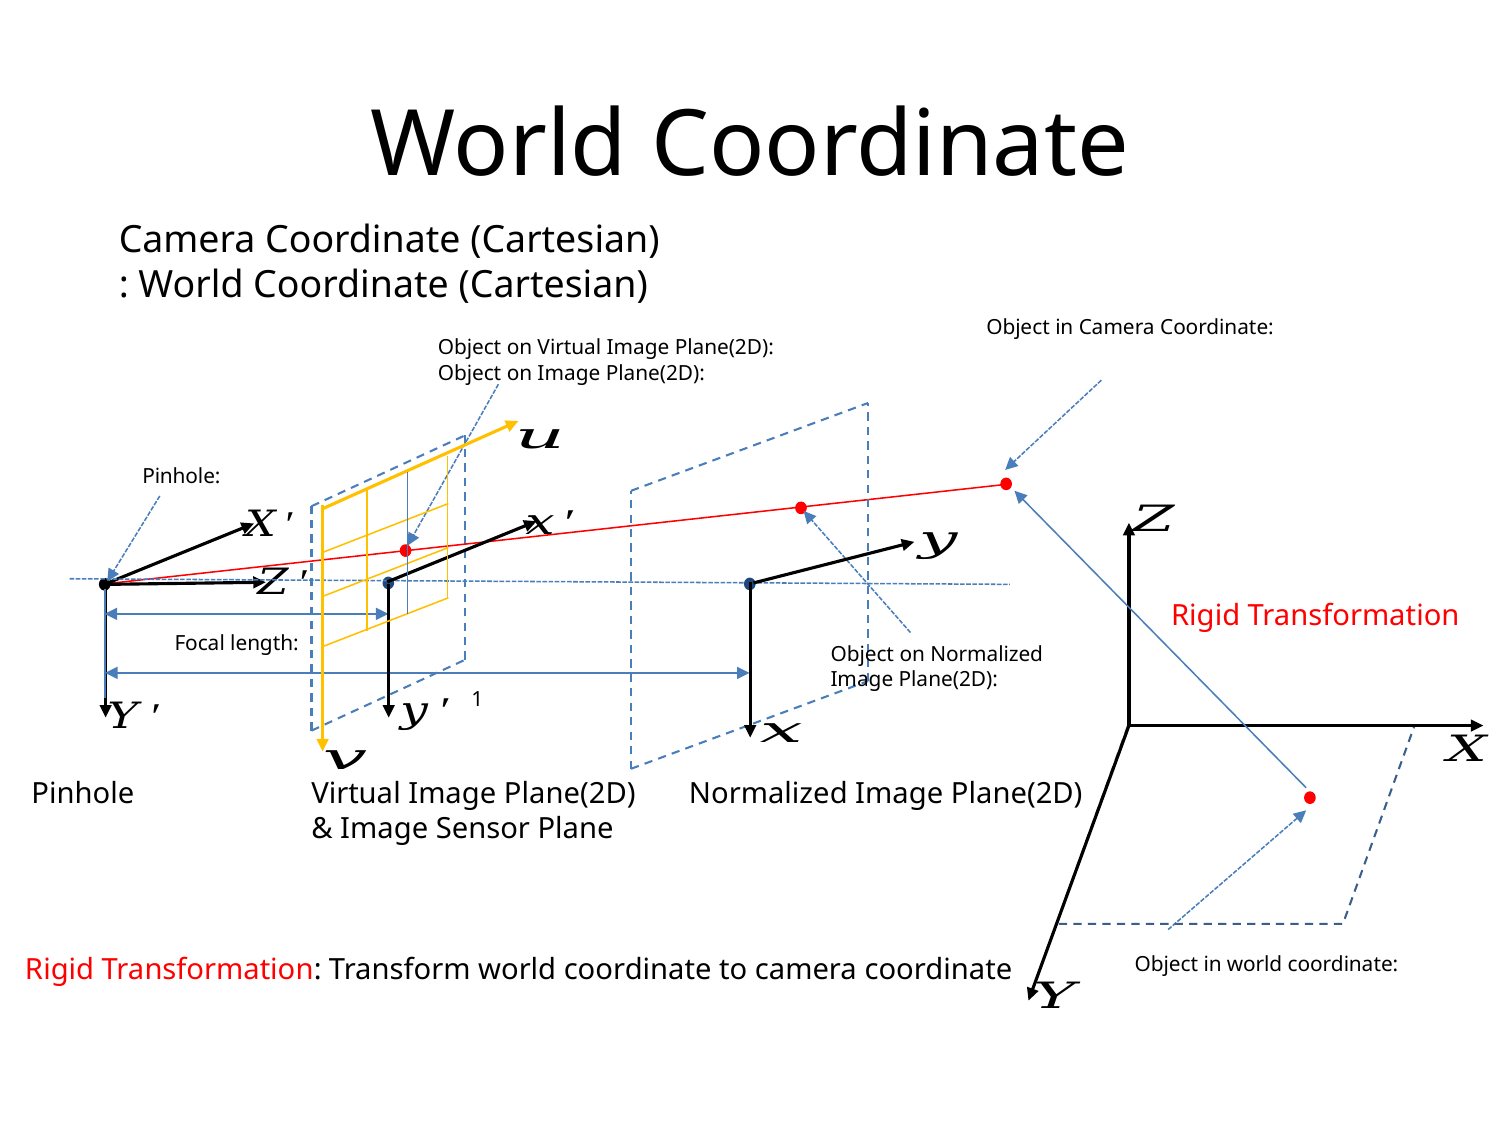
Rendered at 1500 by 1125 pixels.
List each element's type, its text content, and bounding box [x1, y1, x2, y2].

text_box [16, 306, 1492, 1018]
title World Coordinate [75, 45, 1425, 233]
